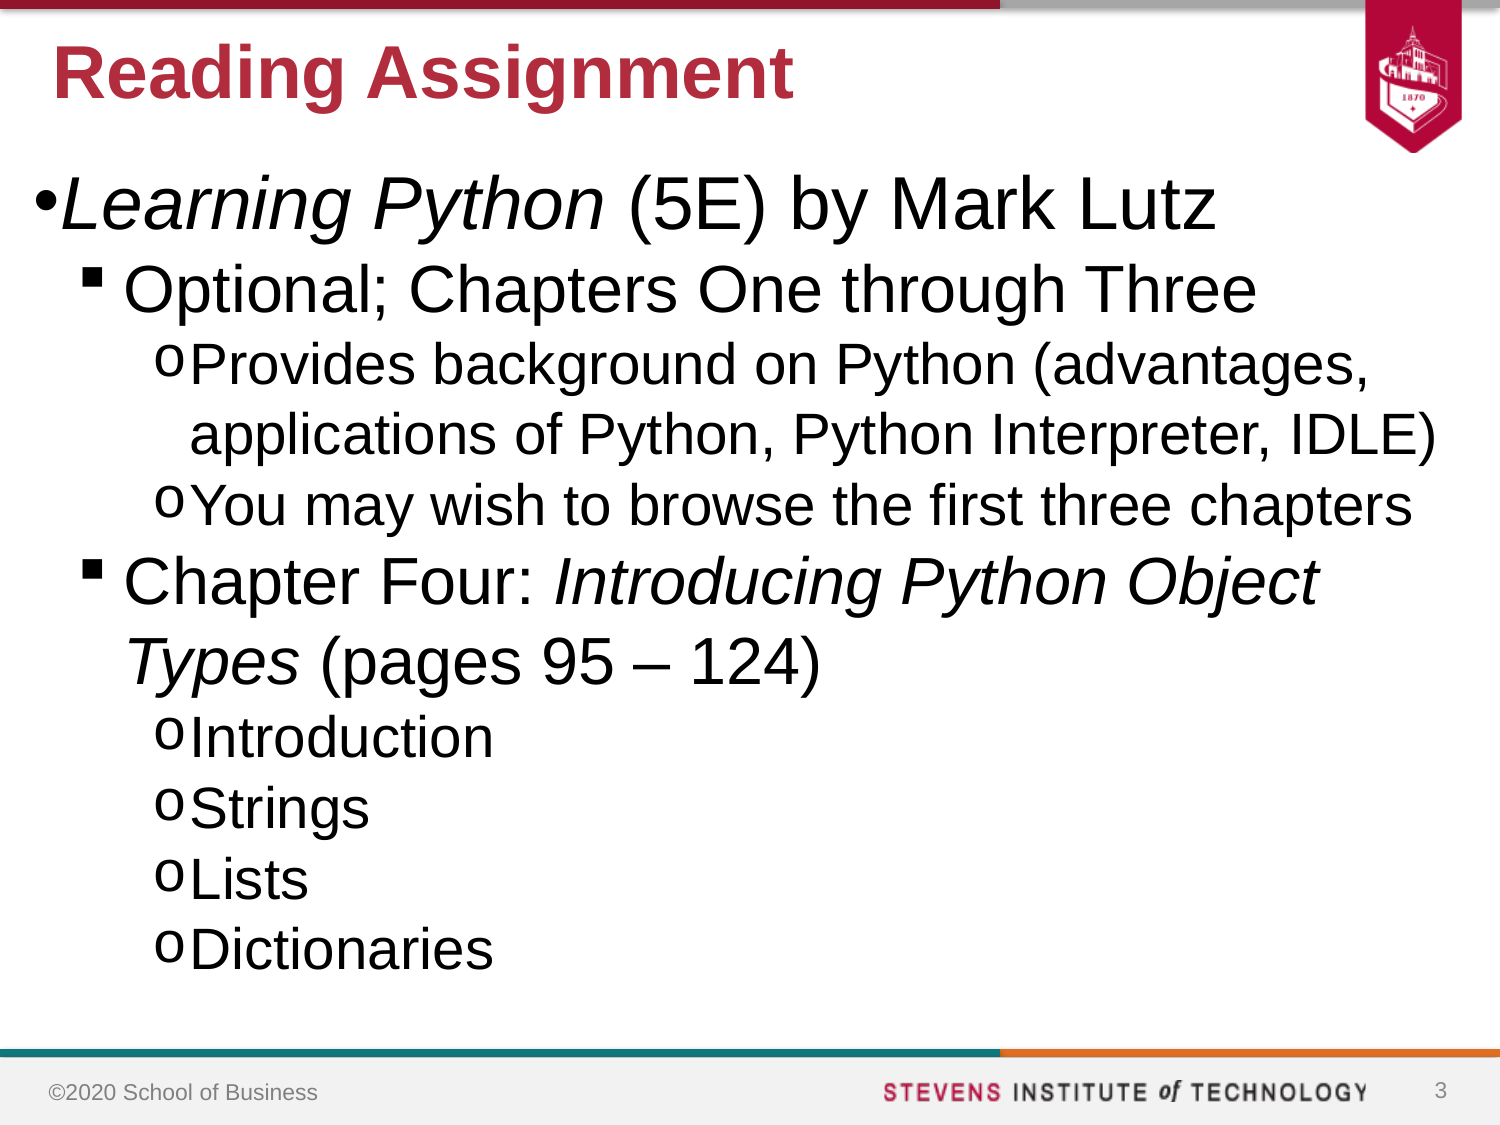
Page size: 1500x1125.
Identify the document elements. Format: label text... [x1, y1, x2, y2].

slide_number 3 [1401, 1059, 1481, 1120]
title Reading Assignment [37, 16, 1339, 118]
list Learning Python (5E) by Mark Lutz Optional; Chapters One through Three Provides background on Python (advantages, applications of Python, Python Interpreter, IDLE) You may wish to browse the first three chapters Chapter Four: Introducing Python Object Types (pages 95 – 124) Introduction Strings Lists Dictionaries [19, 147, 1481, 978]
